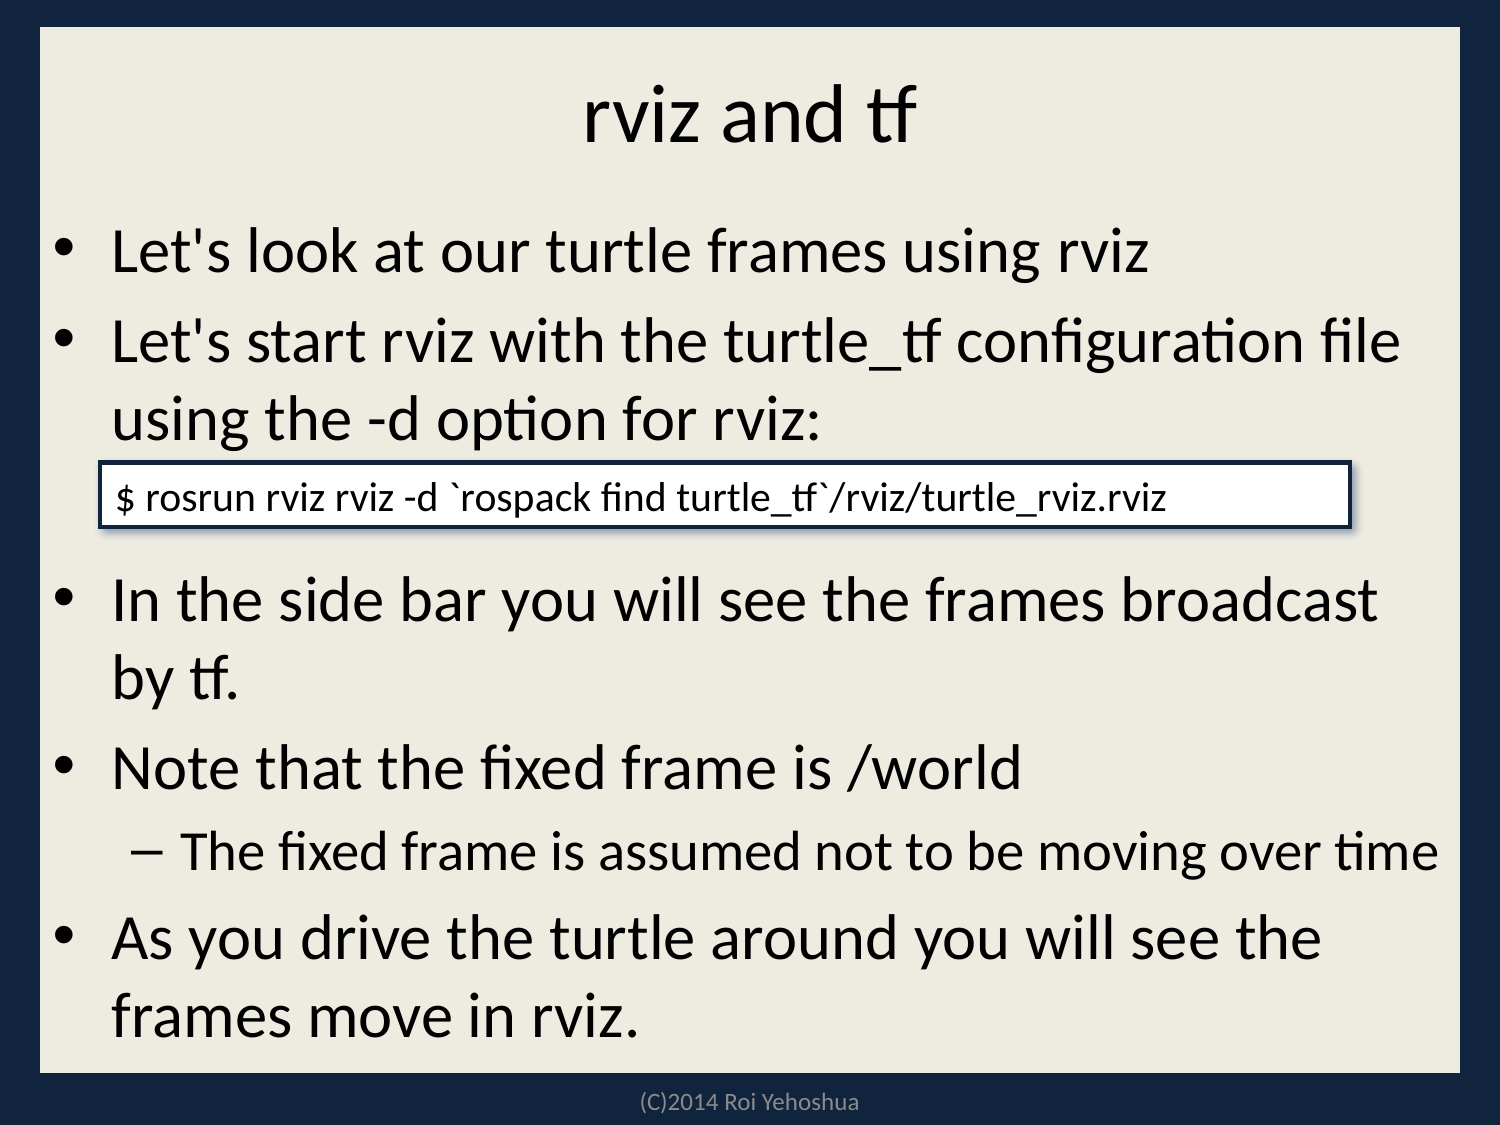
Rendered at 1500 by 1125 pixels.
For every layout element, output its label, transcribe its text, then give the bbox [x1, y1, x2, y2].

list Let's look at our turtle frames using rviz Let's start rviz with the turtle_tf configuration file using the -d option for rviz: In the side bar you will see the frames broadcast by tf. Note that the fixed frame is /world The fixed frame is assumed not to be moving over time As you drive the turtle around you will see the frames move in rviz. [37, 200, 1463, 1080]
title rviz and tf [37, 31, 1463, 188]
text_box $ rosrun rviz rviz -d `rospack find turtle_tf`/rviz/turtle_rviz.rviz [99, 462, 1350, 528]
footer (C)2014 Roi Yehoshua [512, 1074, 988, 1125]
